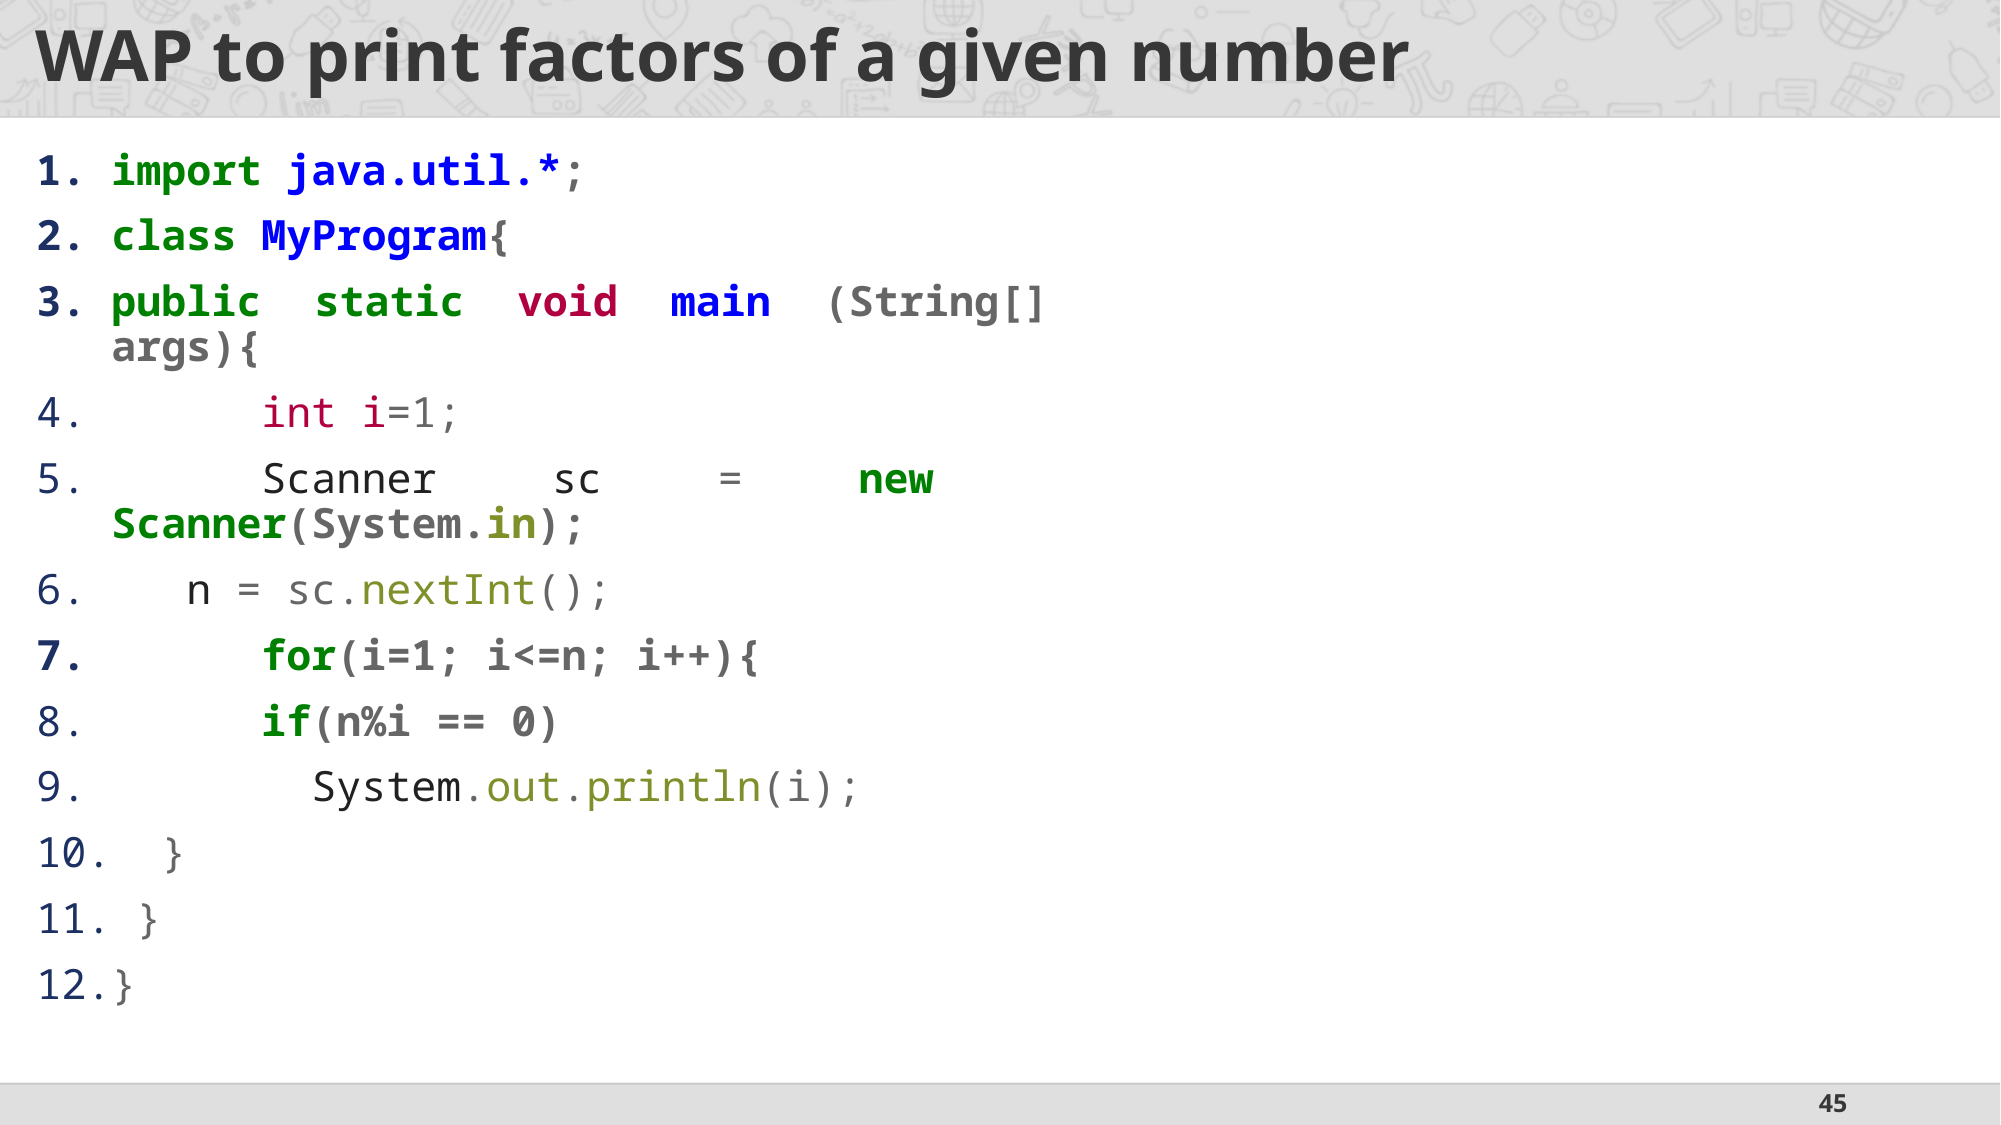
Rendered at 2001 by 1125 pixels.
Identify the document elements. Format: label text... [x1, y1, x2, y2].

list import java.util.*; class MyProgram{ public static void main (String[] args){ int i=1; Scanner sc = new Scanner(System.in); n = sc.nextInt(); for(i=1; i<=n; i++){ if(n%i == 0) System.out.println(i); } } } [21, 141, 1064, 1059]
title WAP to print factors of a given number [0, 0, 2000, 117]
